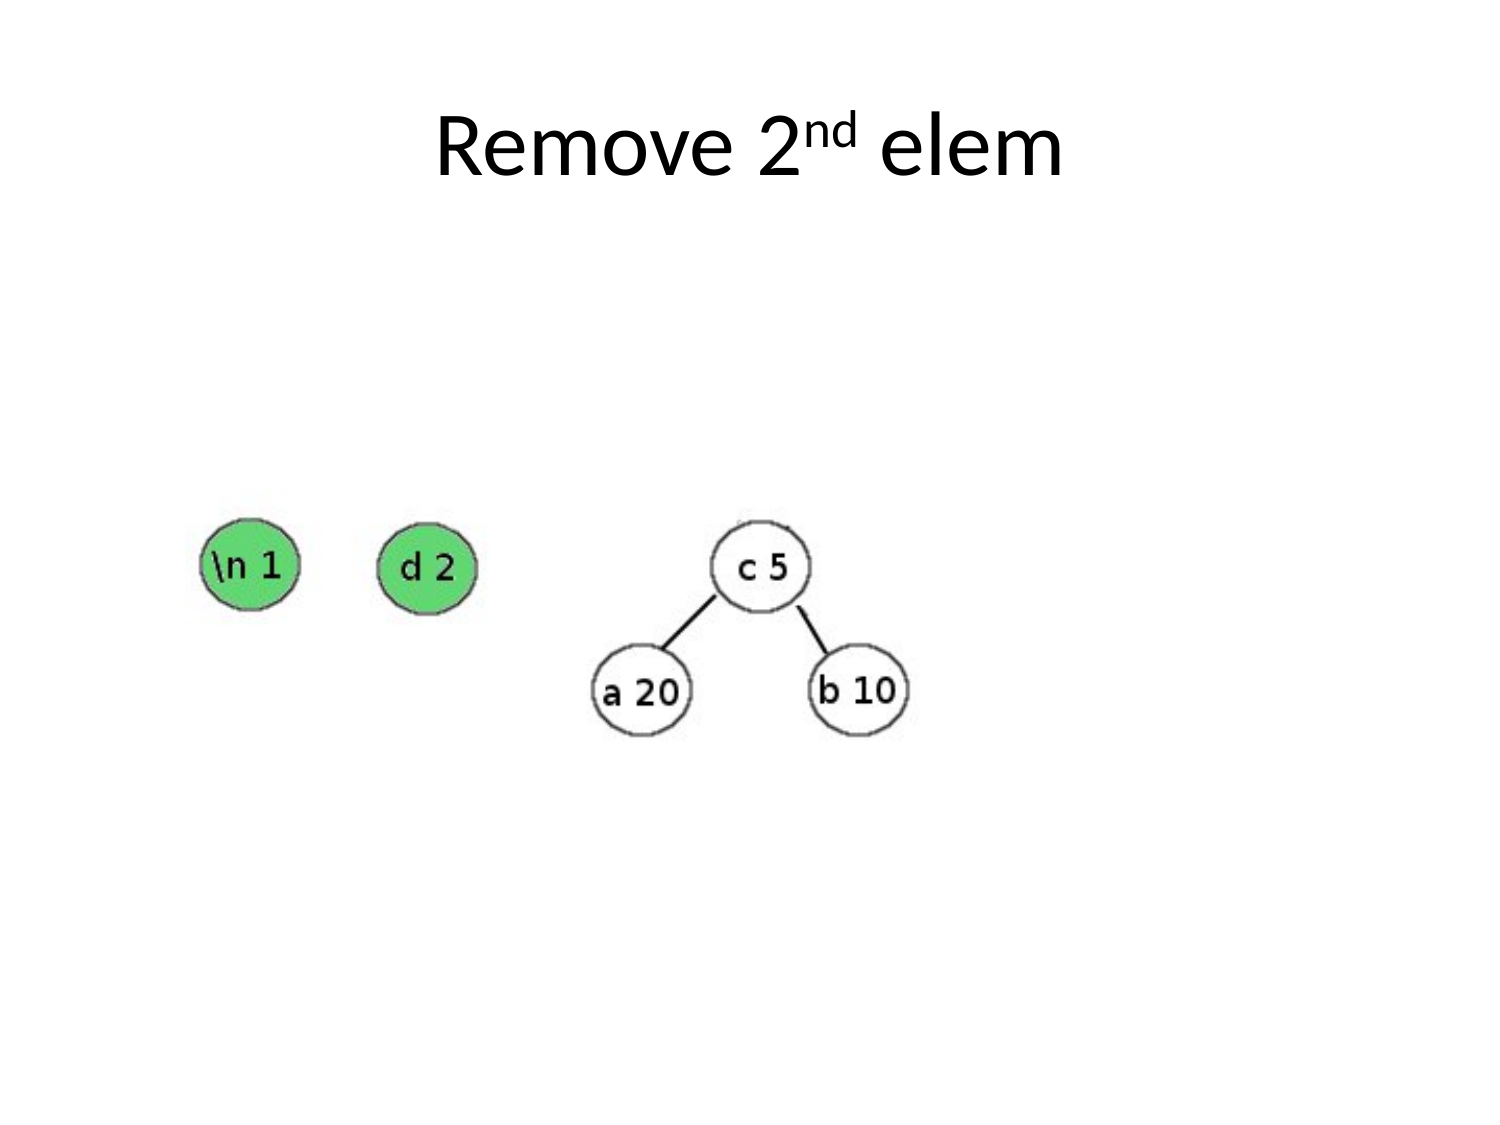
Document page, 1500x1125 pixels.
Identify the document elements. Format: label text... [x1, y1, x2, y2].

title Remove 2nd elem [75, 45, 1425, 233]
picture [87, 224, 1422, 1059]
